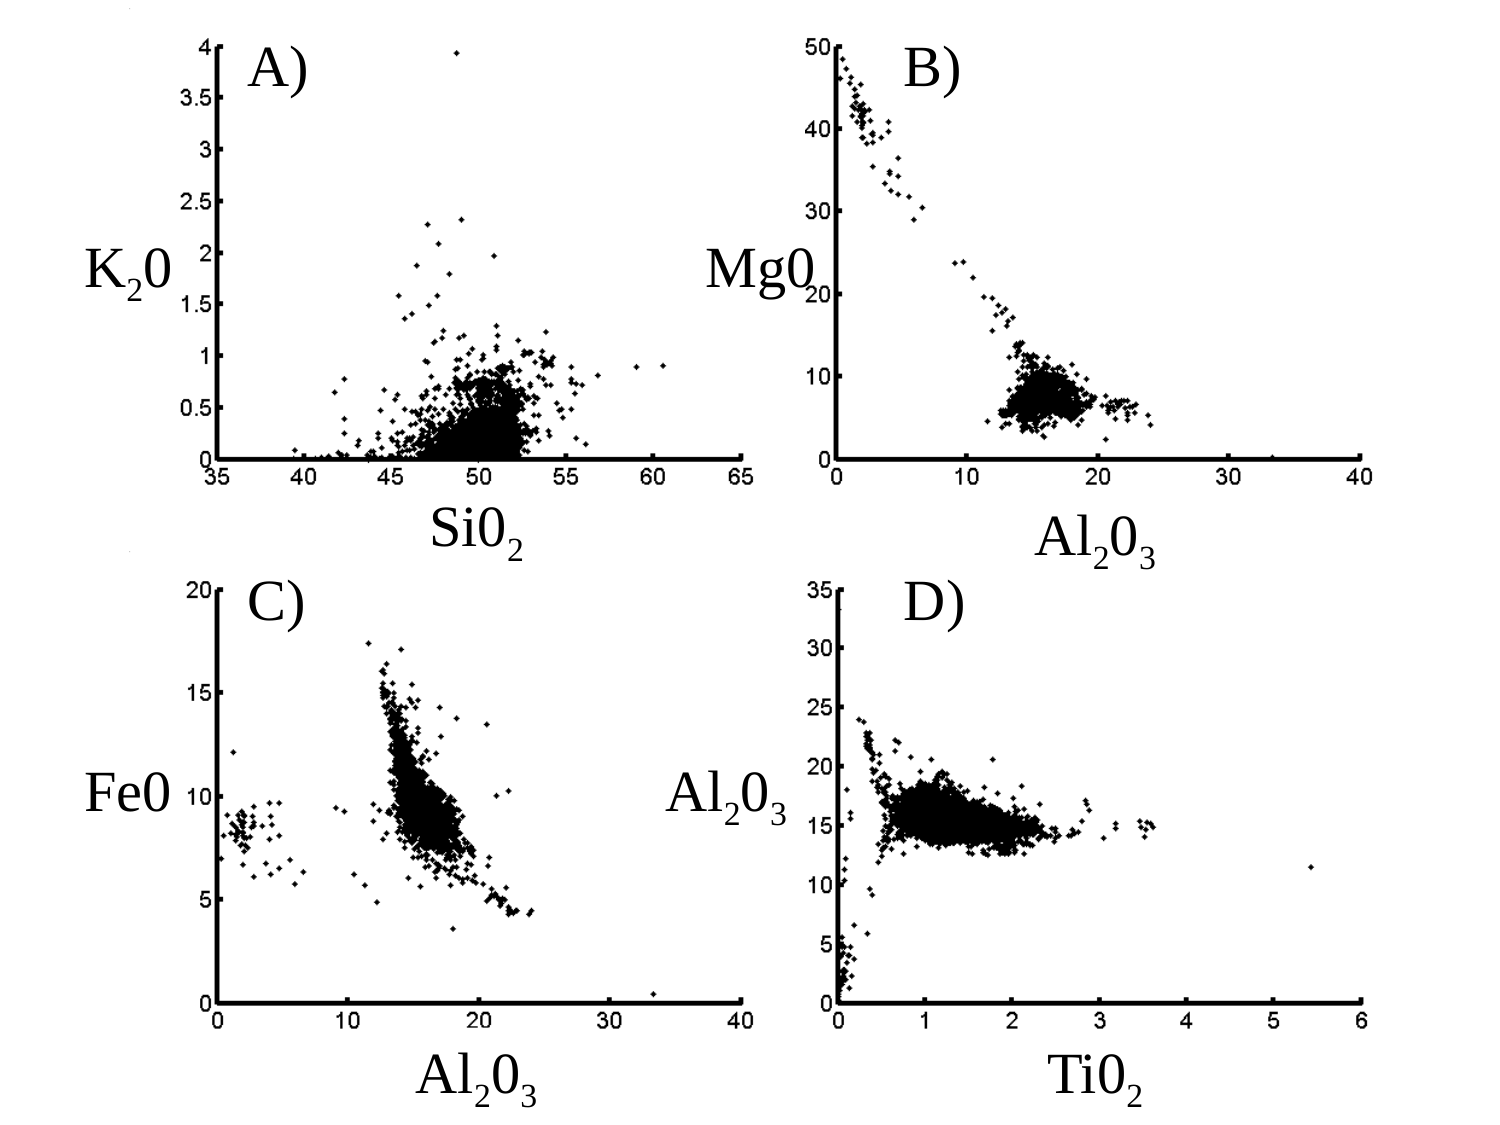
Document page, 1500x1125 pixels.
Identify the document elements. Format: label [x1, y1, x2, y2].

text_box [45, 7, 1426, 1125]
